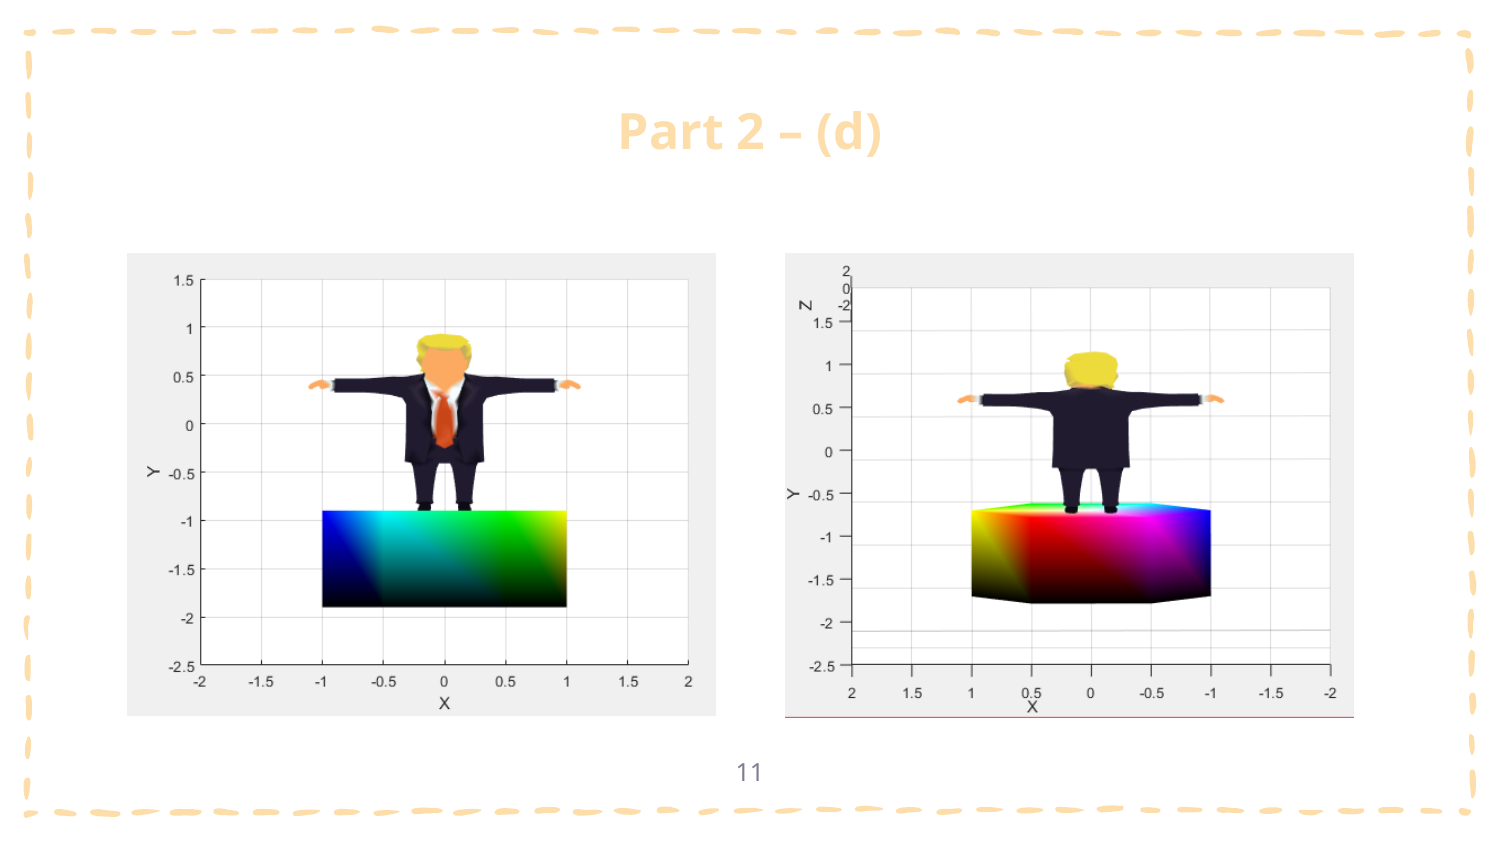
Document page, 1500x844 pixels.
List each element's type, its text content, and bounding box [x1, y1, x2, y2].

slide_number 11 [0, 741, 1500, 807]
picture [785, 253, 1355, 719]
title Part 2 – (d) [146, 33, 1354, 175]
picture [127, 253, 716, 716]
